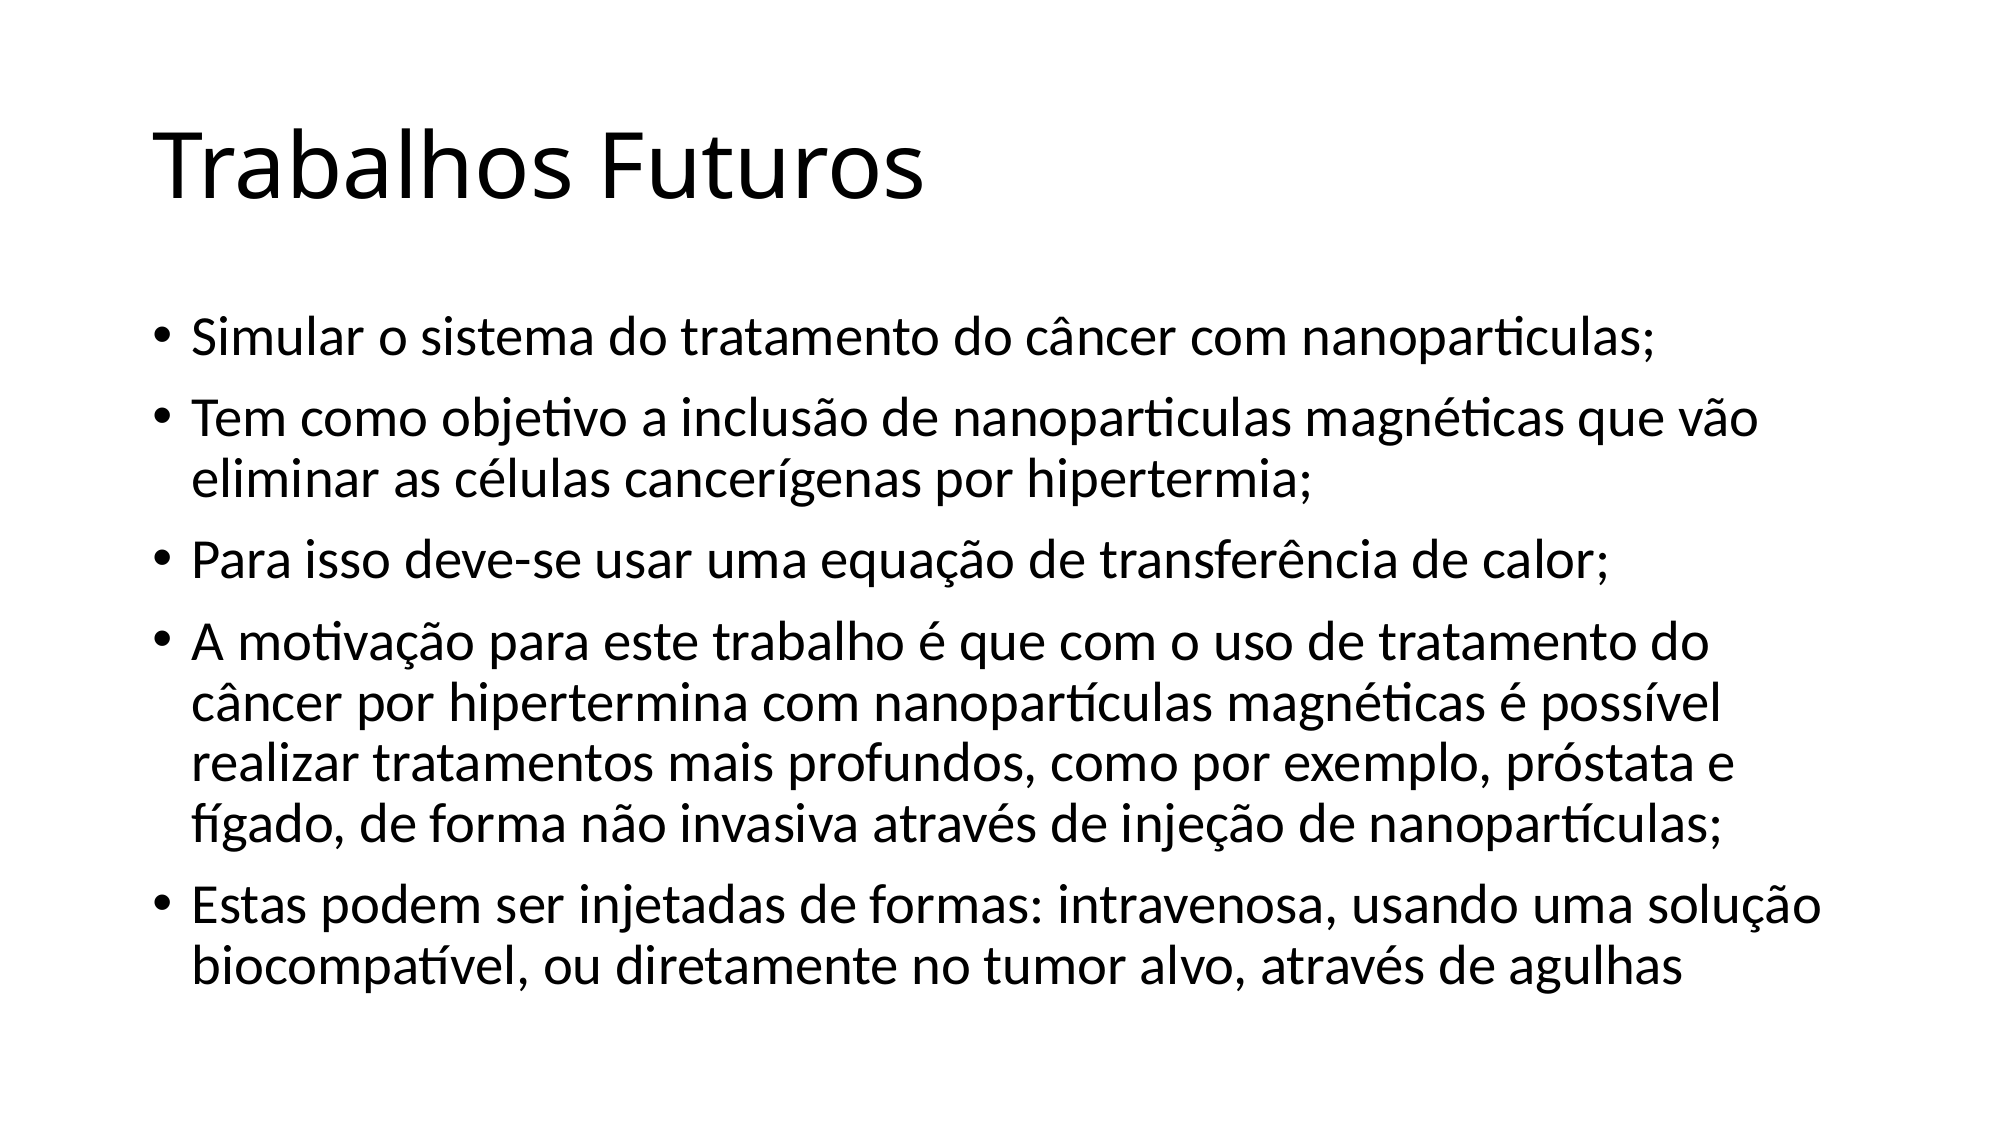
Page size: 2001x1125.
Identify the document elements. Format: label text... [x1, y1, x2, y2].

list Simular o sistema do tratamento do câncer com nanoparticulas; Tem como objetivo a inclusão de nanoparticulas magnéticas que vão eliminar as células cancerígenas por hipertermia; Para isso deve-se usar uma equação de transferência de calor; A motivação para este trabalho é que com o uso de tratamento do câncer por hipertermina com nanopartículas magnéticas é possível realizar tratamentos mais profundos, como por exemplo, próstata e fígado, de forma não invasiva através de injeção de nanopartículas; Estas podem ser injetadas de formas: intravenosa, usando uma solução biocompatível, ou diretamente no tumor alvo, através de agulhas [137, 299, 1863, 1014]
title Trabalhos Futuros [137, 59, 1863, 278]
